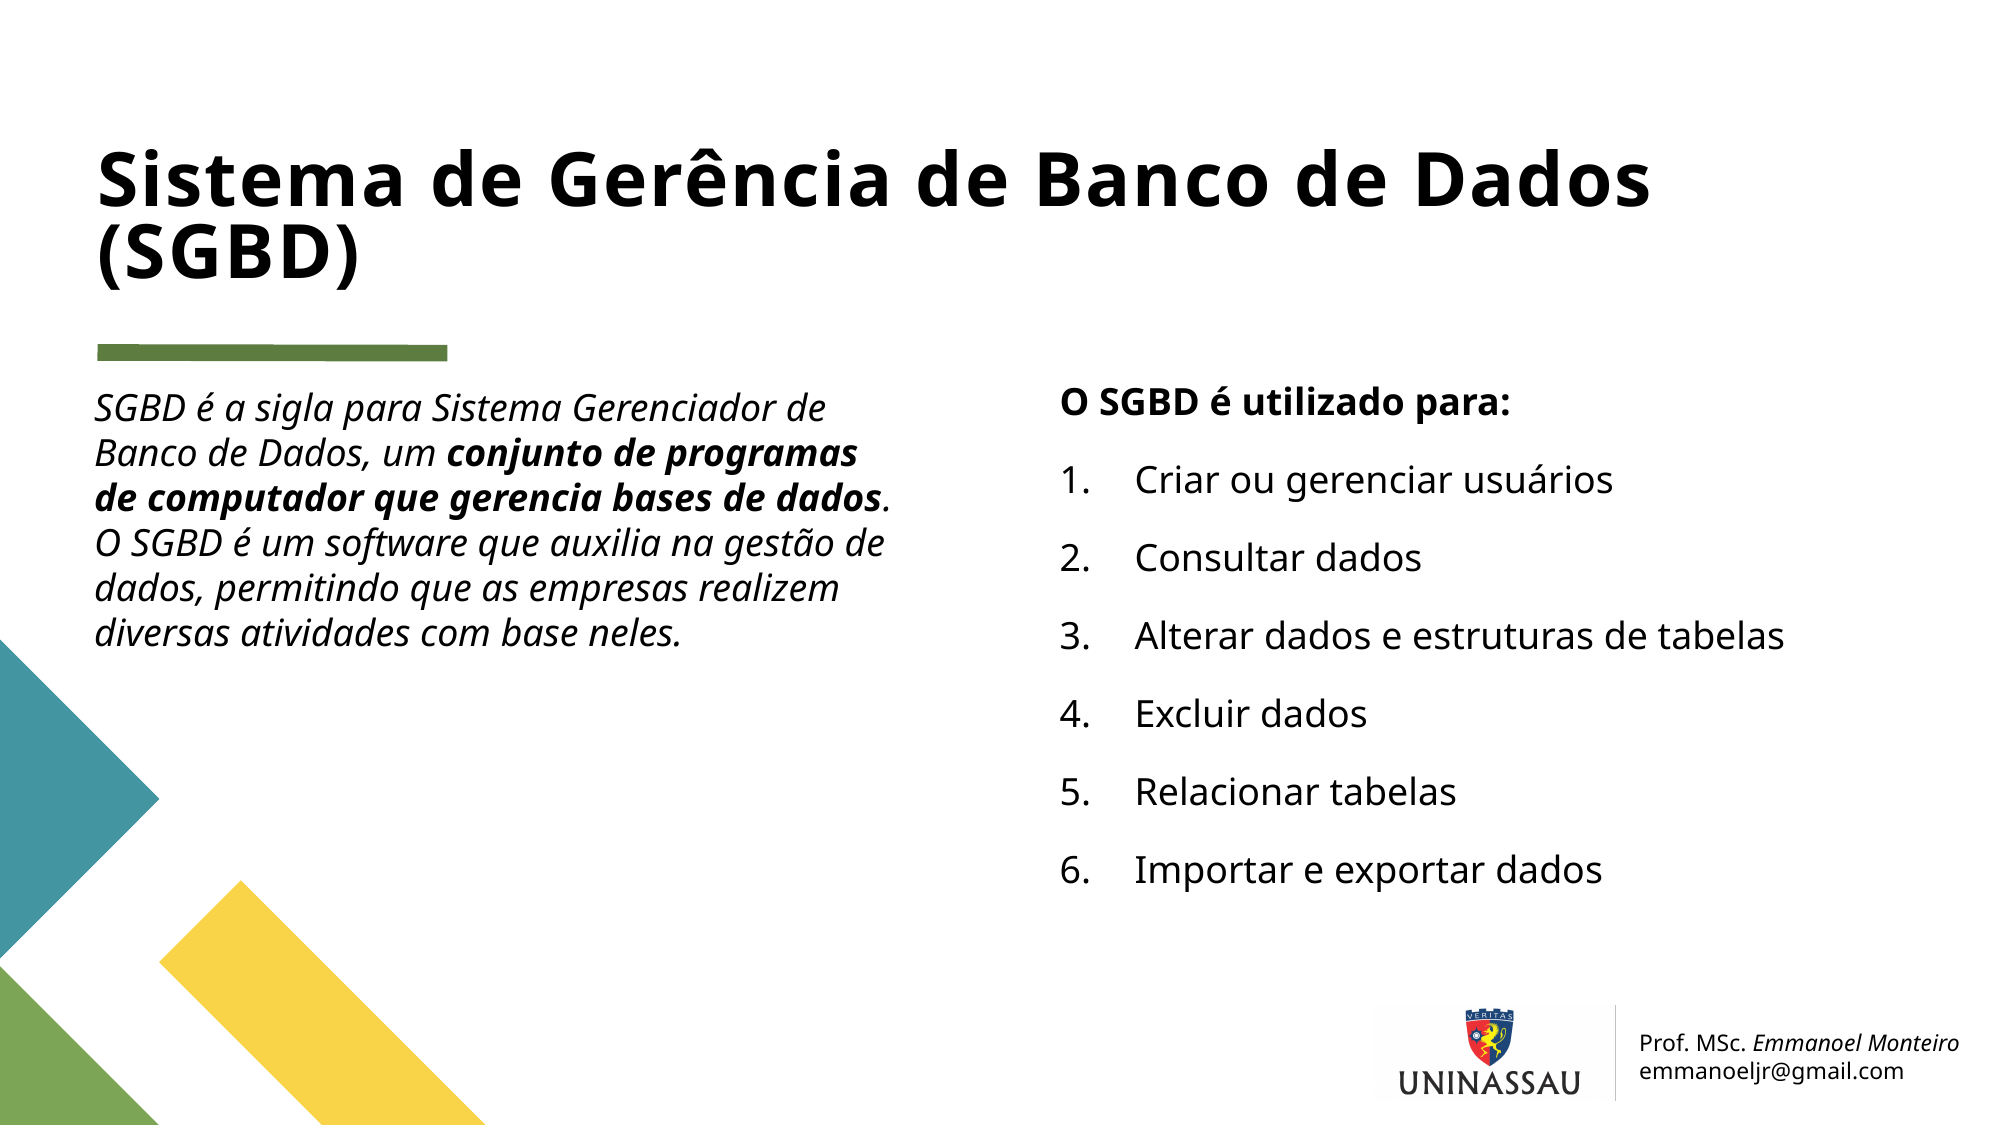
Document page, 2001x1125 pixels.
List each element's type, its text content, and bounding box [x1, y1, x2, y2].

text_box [0, 639, 486, 1125]
picture [1374, 1005, 1616, 1101]
title Sistema de Gerência de Banco de Dados (SGBD) [97, 16, 1882, 293]
text_box Prof. MSc. Emmanoel Monteiro emmanoeljr@gmail.com [1624, 1021, 1975, 1092]
list O SGBD é utilizado para: Criar ou gerenciar usuários Consultar dados Alterar dados e estruturas de tabelas Excluir dados Relacionar tabelas Importar e exportar dados [1059, 345, 1810, 953]
text_box SGBD é a sigla para Sistema Gerenciador de Banco de Dados, um conjunto de programas de computador que gerencia bases de dados. O SGBD é um software que auxilia na gestão de dados, permitindo que as empresas realizem diversas atividades com base neles. [79, 376, 910, 662]
